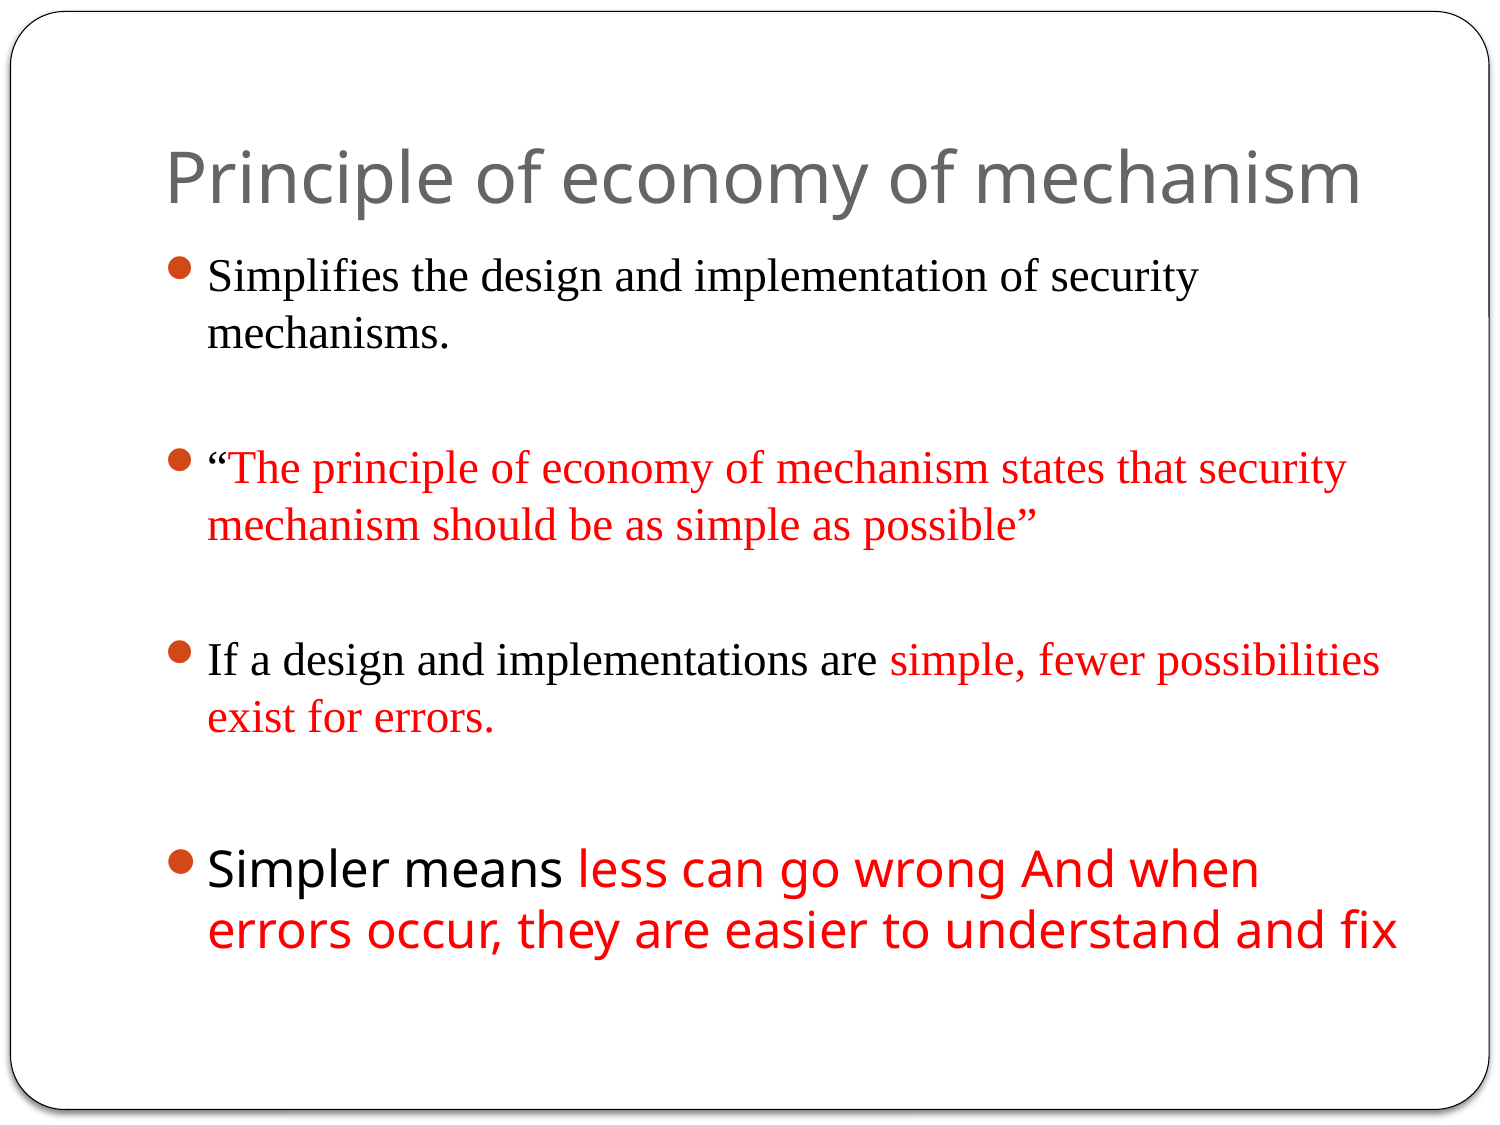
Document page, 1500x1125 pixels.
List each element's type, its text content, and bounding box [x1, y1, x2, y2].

list Simplifies the design and implementation of security mechanisms. “The principle of economy of mechanism states that security mechanism should be as simple as possible” If a design and implementations are simple, fewer possibilities exist for errors. Simpler means less can go wrong And when errors occur, they are easier to understand and fix [150, 237, 1425, 988]
title Principle of economy of mechanism [150, 45, 1425, 233]
